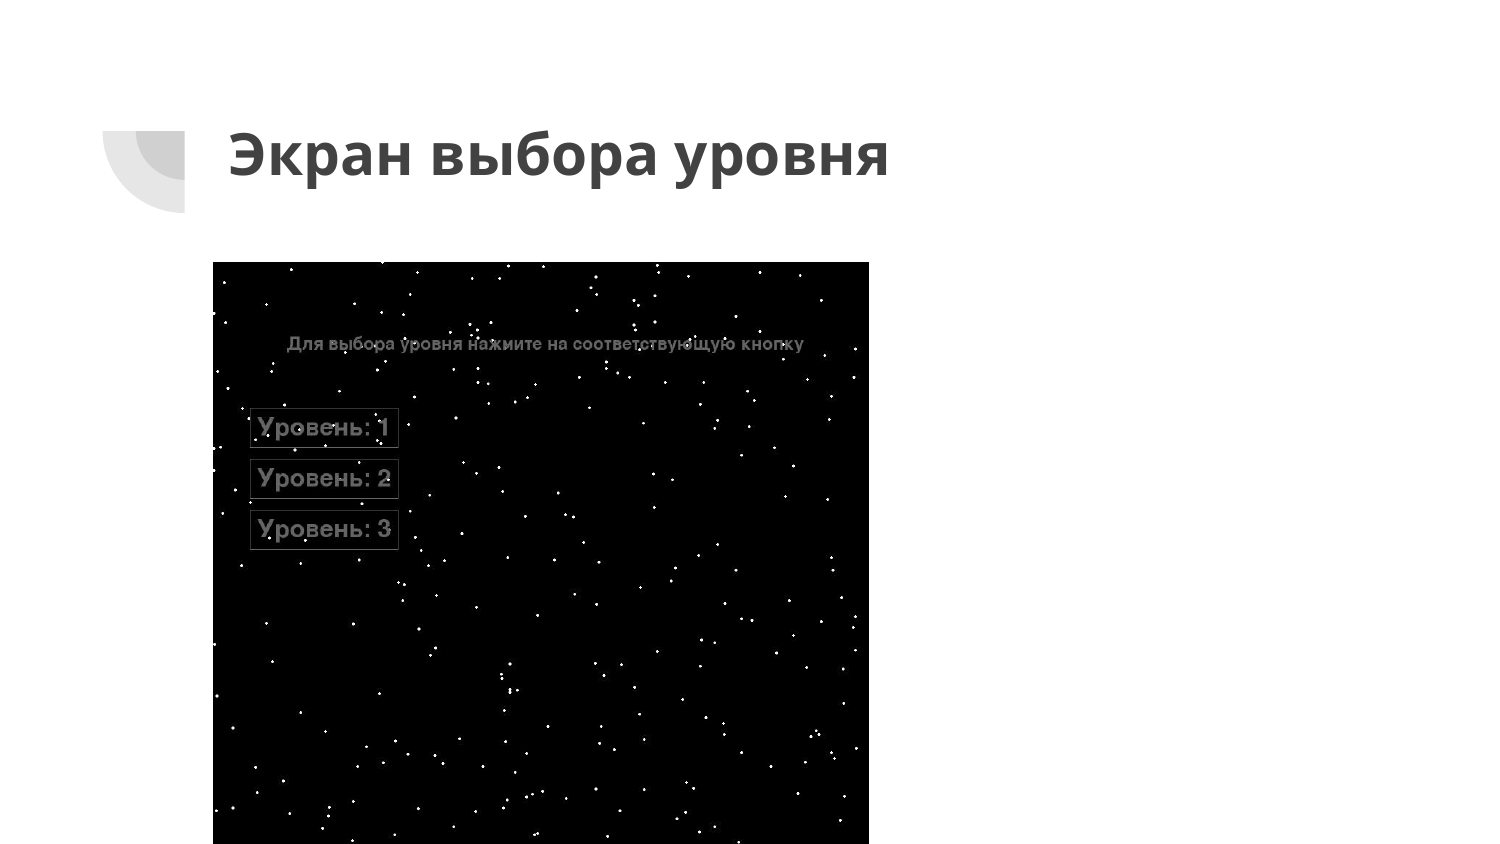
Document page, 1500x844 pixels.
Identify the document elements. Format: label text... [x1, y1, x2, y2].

title Экран выбора уровня [213, 98, 1368, 263]
picture [213, 261, 869, 844]
